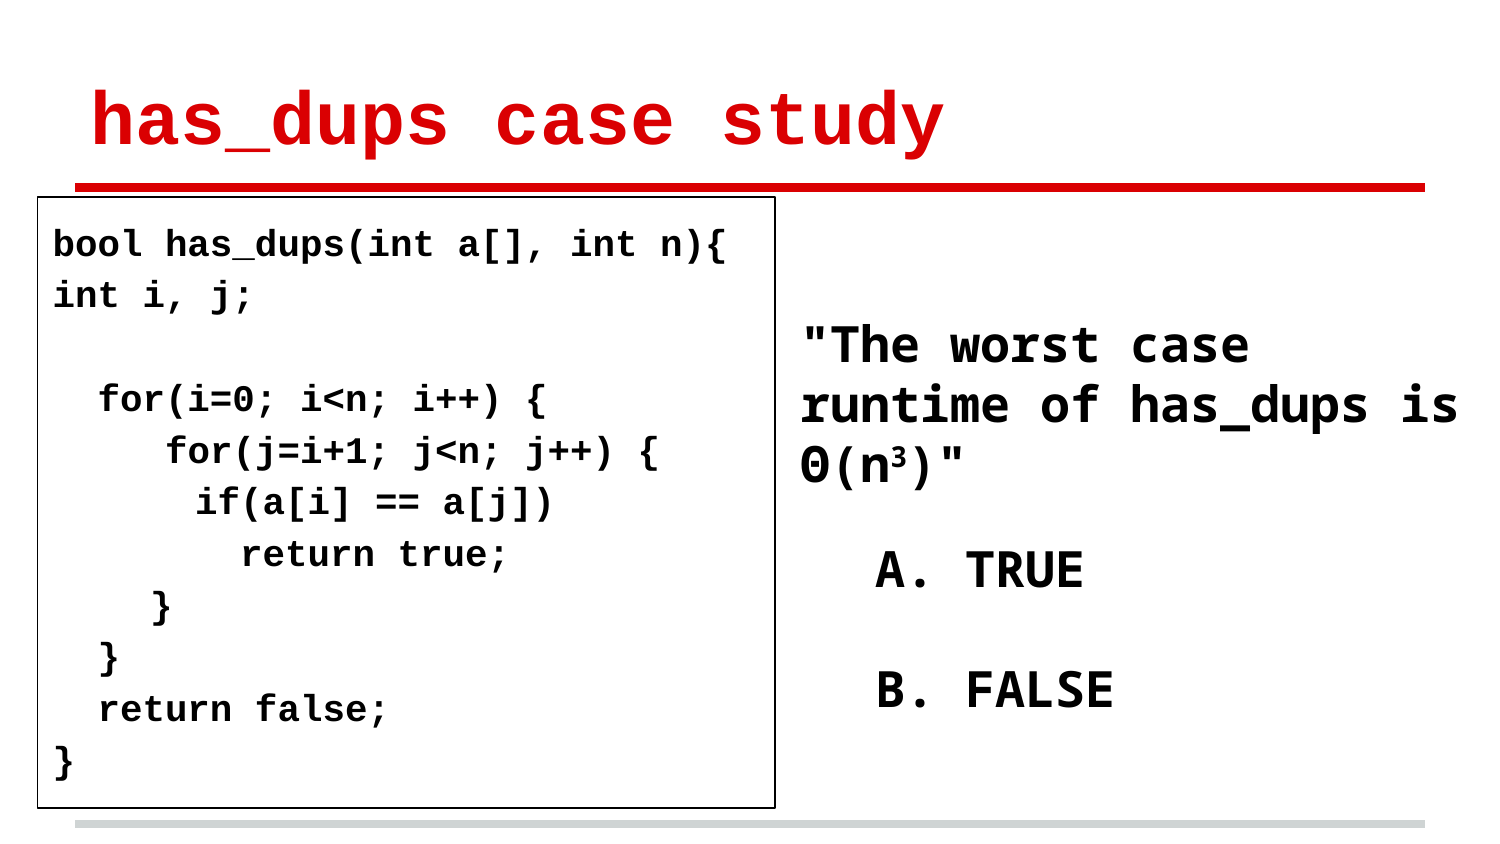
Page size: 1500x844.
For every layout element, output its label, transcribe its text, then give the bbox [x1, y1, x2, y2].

title has_dups case study [75, 33, 1425, 175]
text_box "The worst case runtime of has_dups is Θ(n3)" A. TRUE B. FALSE [784, 237, 1482, 721]
list bool has_dups(int a[], int n){ int i, j; for(i=0; i<n; i++) { for(j=i+1; j<n; j++) { if(a[i] == a[j]) return true; } } return false; } [37, 196, 775, 808]
